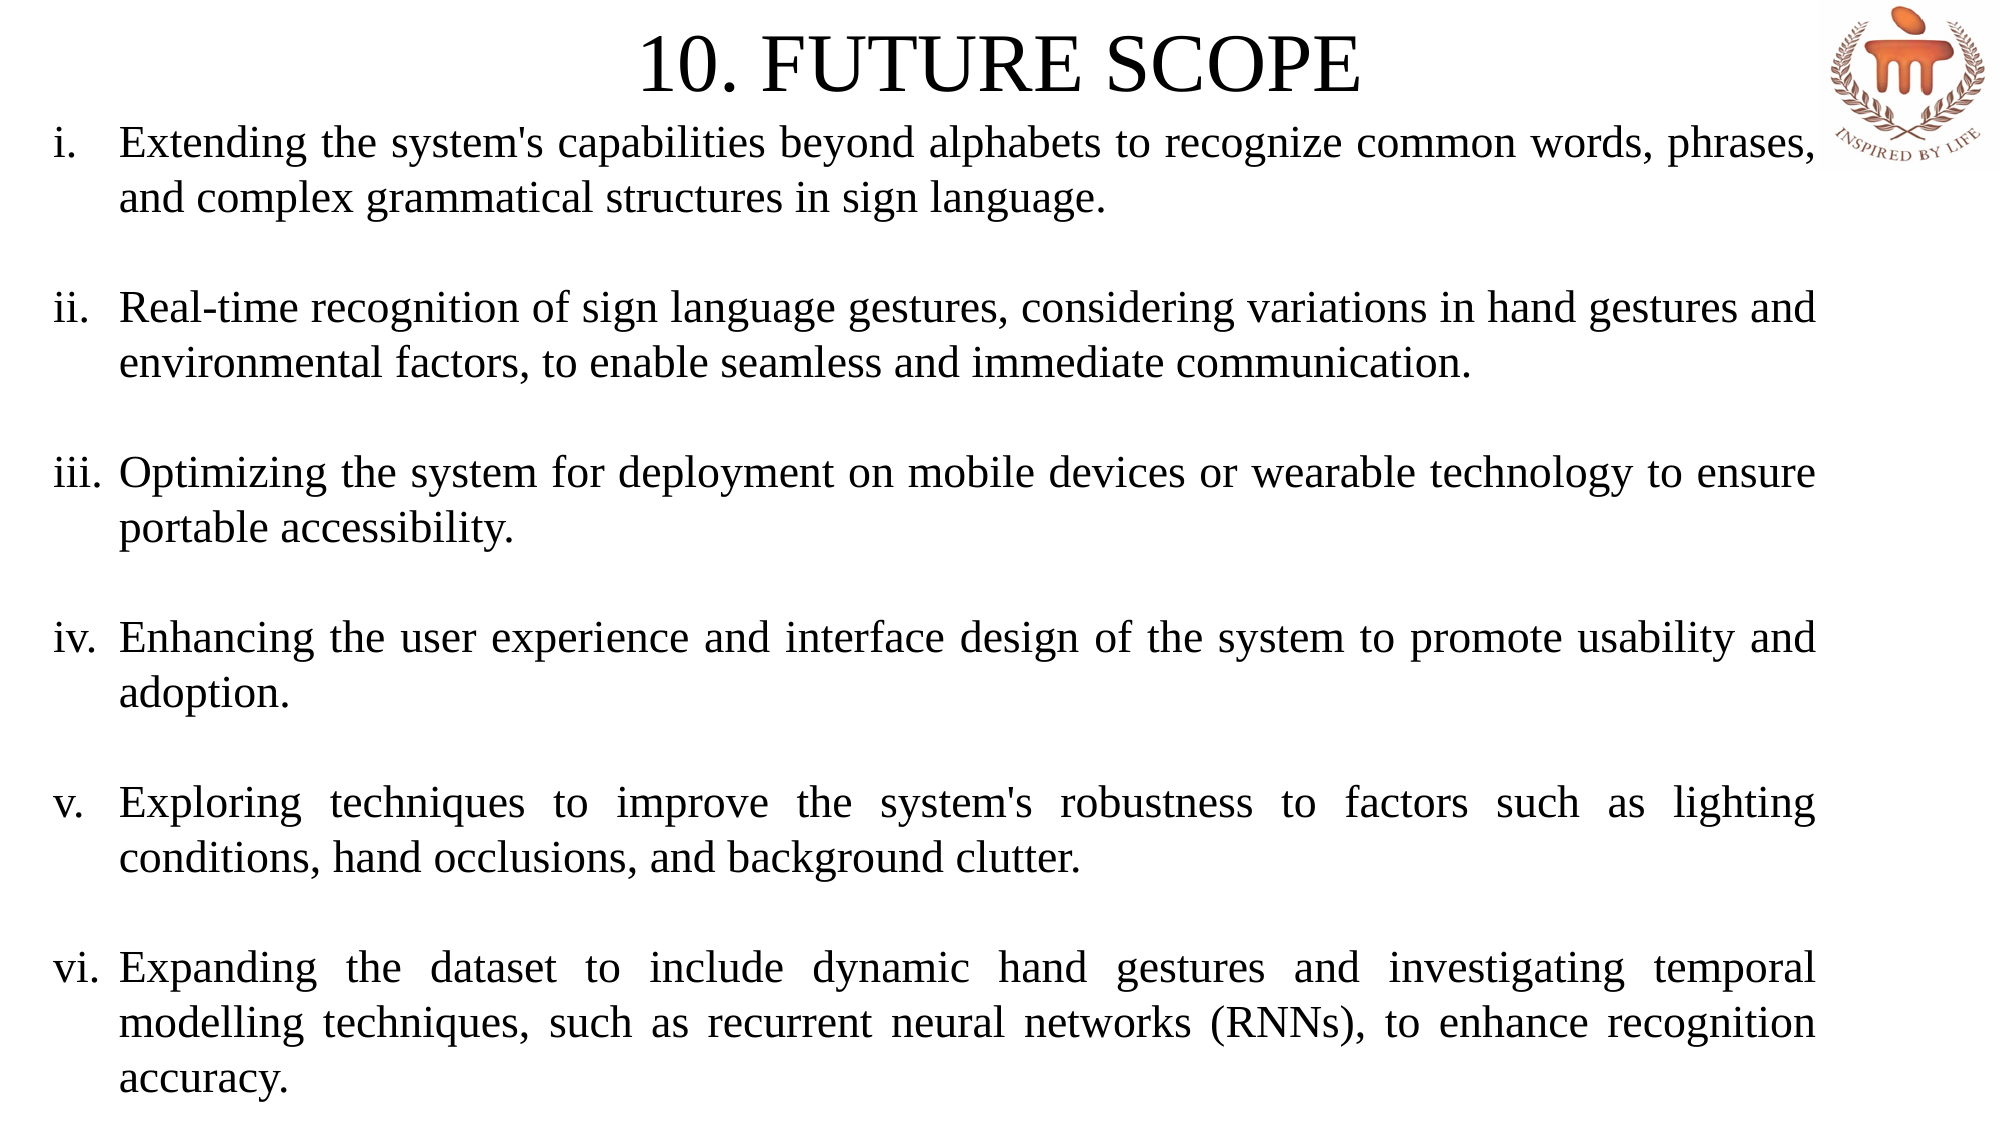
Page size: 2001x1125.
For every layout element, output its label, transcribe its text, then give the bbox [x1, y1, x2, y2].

text_box 10. FUTURE SCOPE [573, 0, 1427, 116]
list Extending the system's capabilities beyond alphabets to recognize common words, phrases, and complex grammatical structures in sign language. Real-time recognition of sign language gestures, considering variations in hand gestures and environmental factors, to enable seamless and immediate communication. Optimizing the system for deployment on mobile devices or wearable technology to ensure portable accessibility. Enhancing the user experience and interface design of the system to promote usability and adoption. Exploring techniques to improve the system's robustness to factors such as lighting conditions, hand occlusions, and background clutter. Expanding the dataset to include dynamic hand gestures and investigating temporal modelling techniques, such as recurrent neural networks (RNNs), to enhance recognition accuracy. [38, 104, 1833, 1075]
picture [1818, 0, 2000, 171]
